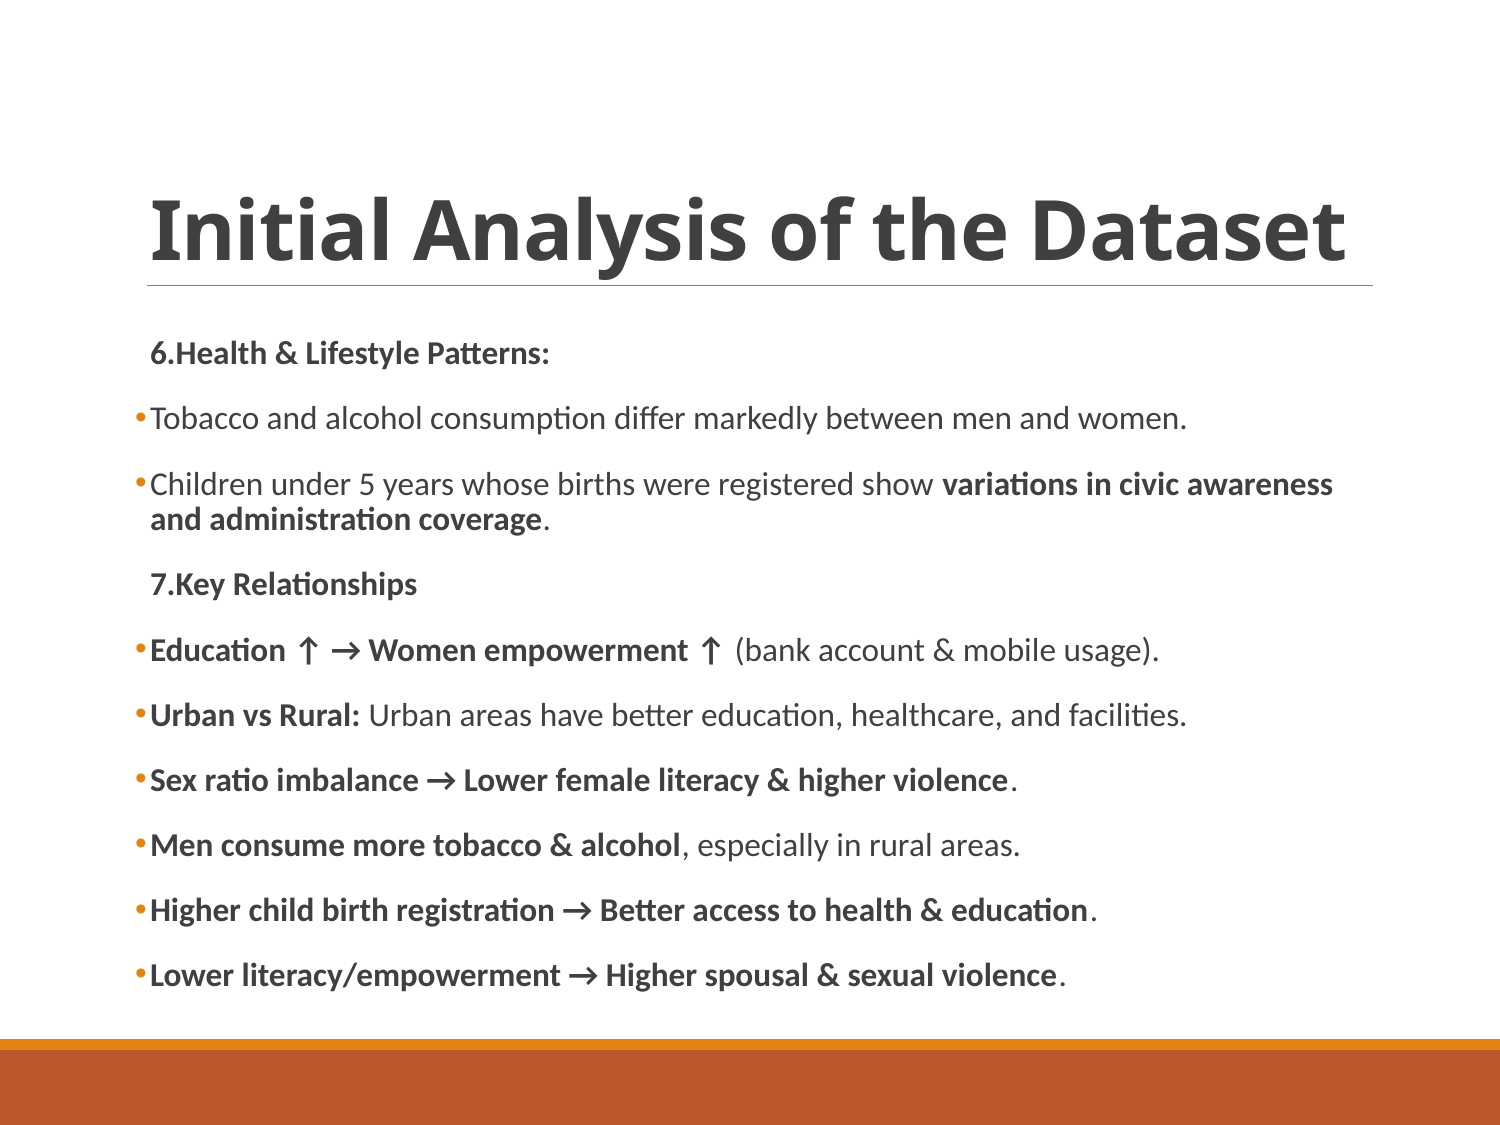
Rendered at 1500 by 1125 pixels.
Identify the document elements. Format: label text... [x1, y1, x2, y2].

title Initial Analysis of the Dataset [135, 47, 1373, 285]
list 6.Health & Lifestyle Patterns: Tobacco and alcohol consumption differ markedly between men and women. Children under 5 years whose births were registered show variations in civic awareness and administration coverage. 7.Key Relationships Education ↑ → Women empowerment ↑ (bank account & mobile usage). Urban vs Rural: Urban areas have better education, healthcare, and facilities. Sex ratio imbalance → Lower female literacy & higher violence. Men consume more tobacco & alcohol, especially in rural areas. Higher child birth registration → Better access to health & education. Lower literacy/empowerment → Higher spousal & sexual violence. [135, 328, 1373, 989]
